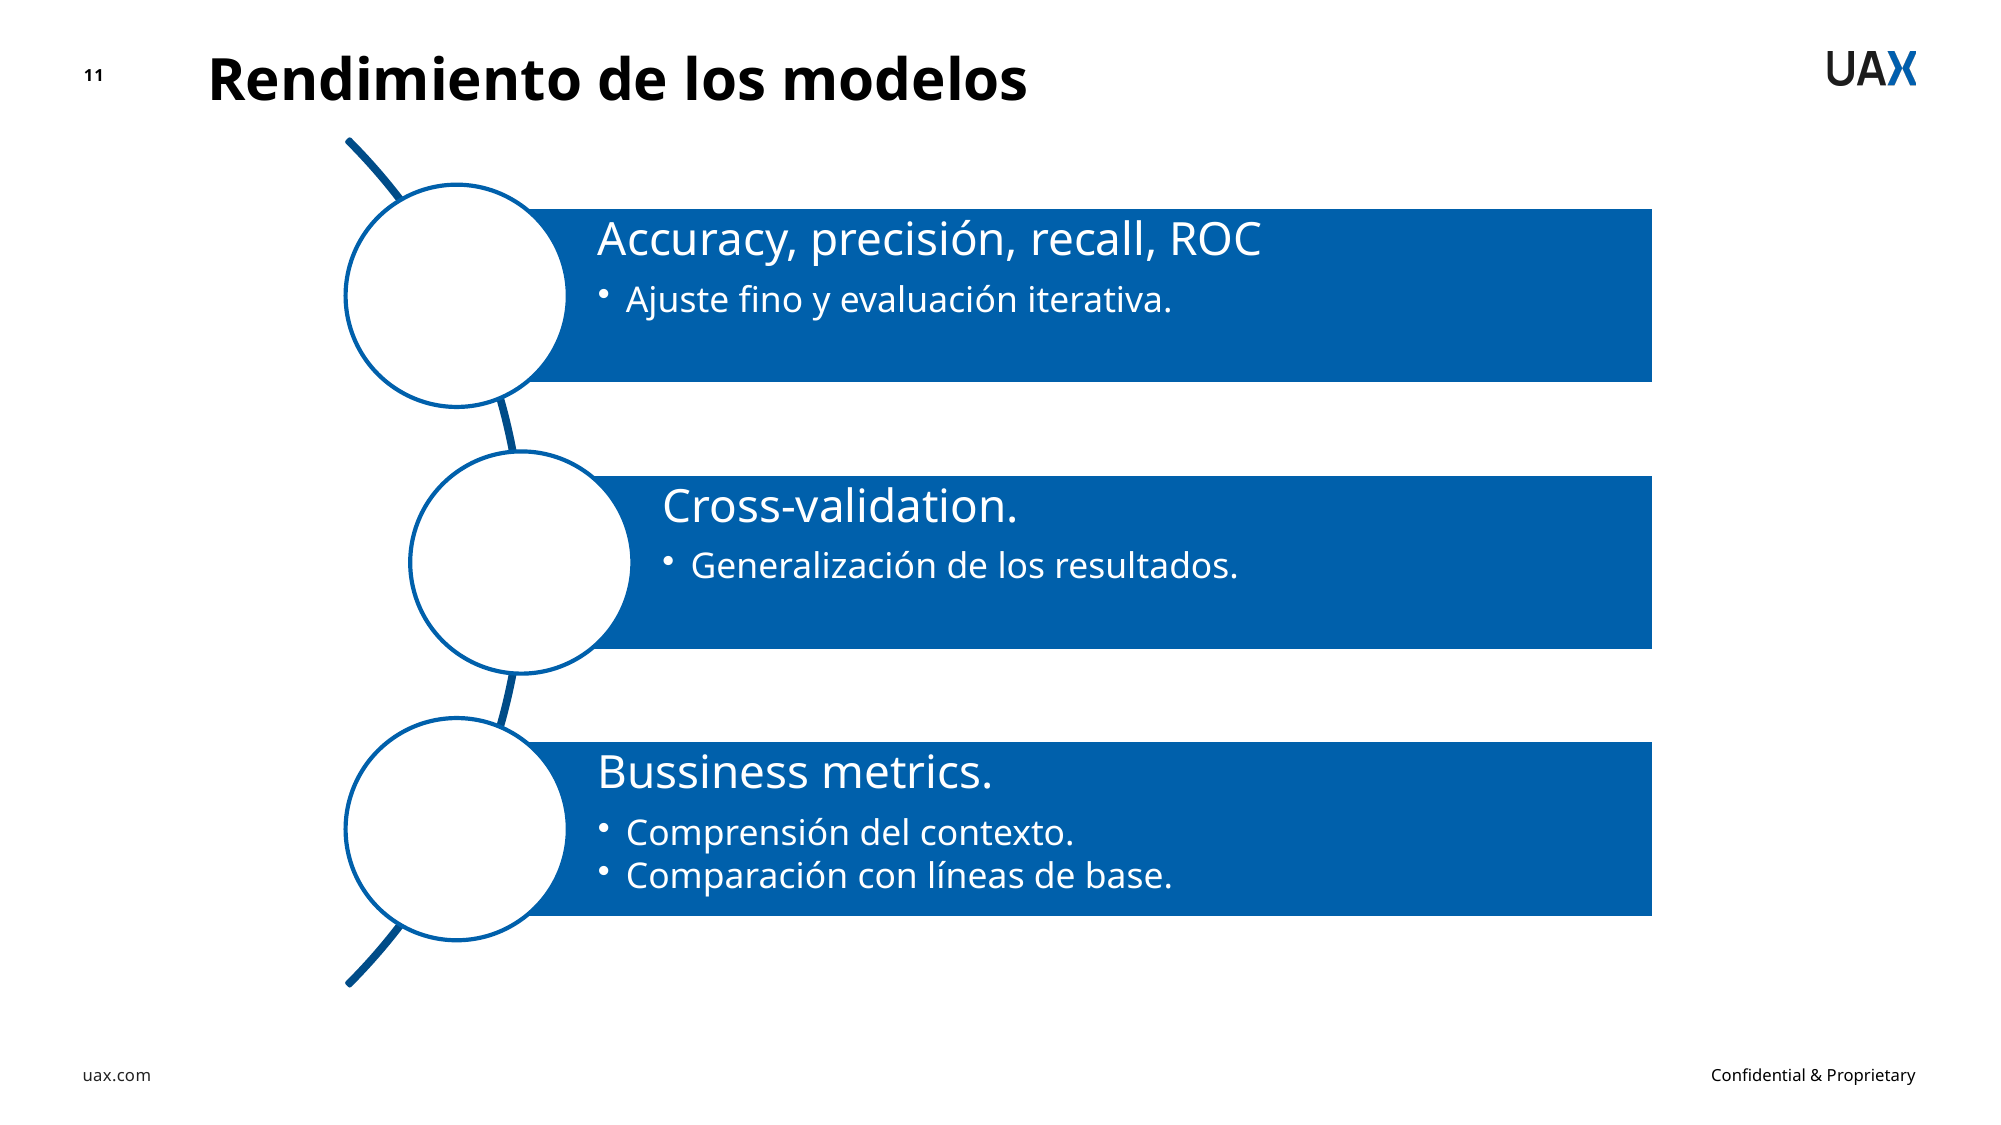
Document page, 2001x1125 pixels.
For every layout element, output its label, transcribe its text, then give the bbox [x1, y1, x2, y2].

title Rendimiento de los modelos [207, 50, 2000, 138]
slide_number 11 [83, 62, 137, 86]
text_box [332, 117, 1667, 1008]
